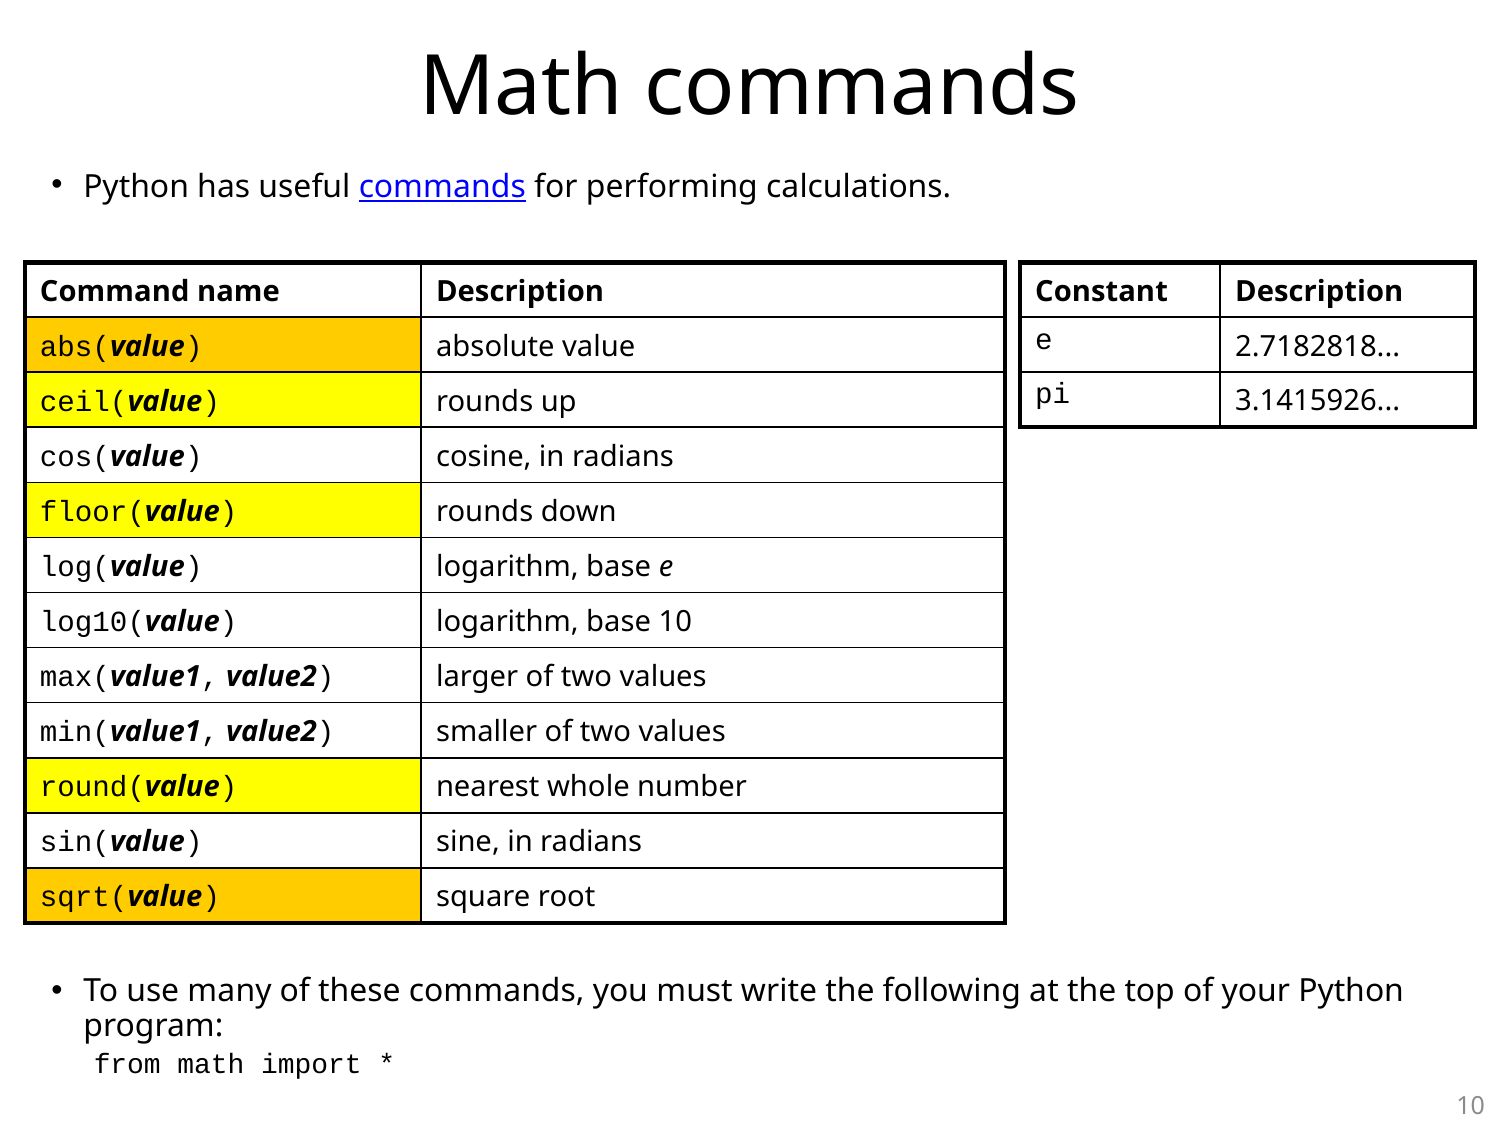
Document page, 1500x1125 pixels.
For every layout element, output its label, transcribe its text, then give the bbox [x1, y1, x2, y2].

table_cell min(value1, value2) [27, 703, 420, 757]
table_cell square root [422, 869, 1003, 921]
title Math commands [0, 0, 1500, 163]
table_cell sqrt(value) [27, 869, 420, 921]
table_cell pi [1022, 373, 1219, 425]
table_cell cos(value) [27, 428, 420, 482]
table_cell abs(value) [27, 318, 420, 371]
table_cell 3.1415926... [1221, 373, 1473, 425]
table_cell 2.7182818... [1221, 318, 1473, 371]
table_cell logarithm, base 10 [422, 593, 1003, 647]
table_cell max(value1, value2) [27, 648, 420, 702]
table_cell ceil(value) [27, 373, 420, 426]
table_cell nearest whole number [422, 759, 1003, 812]
table_header Description [422, 265, 1003, 316]
table_header Command name [27, 265, 420, 316]
list Python has useful commands for performing calculations. To use many of these commands, you must write the following at the top of your Python program: from math import * [36, 158, 1462, 1100]
table_cell logarithm, base e [422, 538, 1003, 592]
table_cell cosine, in radians [422, 428, 1003, 482]
table_cell round(value) [27, 759, 420, 812]
table_cell rounds down [422, 483, 1003, 537]
table_cell larger of two values [422, 648, 1003, 702]
slide_number 10 [1149, 1087, 1500, 1125]
table_cell log10(value) [27, 593, 420, 647]
table_header Description [1221, 265, 1473, 316]
table_cell smaller of two values [422, 703, 1003, 757]
table_header Constant [1022, 265, 1219, 316]
table_cell absolute value [422, 318, 1003, 371]
table_cell log(value) [27, 538, 420, 592]
table_cell sin(value) [27, 814, 420, 867]
table_cell floor(value) [27, 483, 420, 537]
table_cell rounds up [422, 373, 1003, 426]
table_cell sine, in radians [422, 814, 1003, 867]
table_cell e [1022, 318, 1219, 371]
